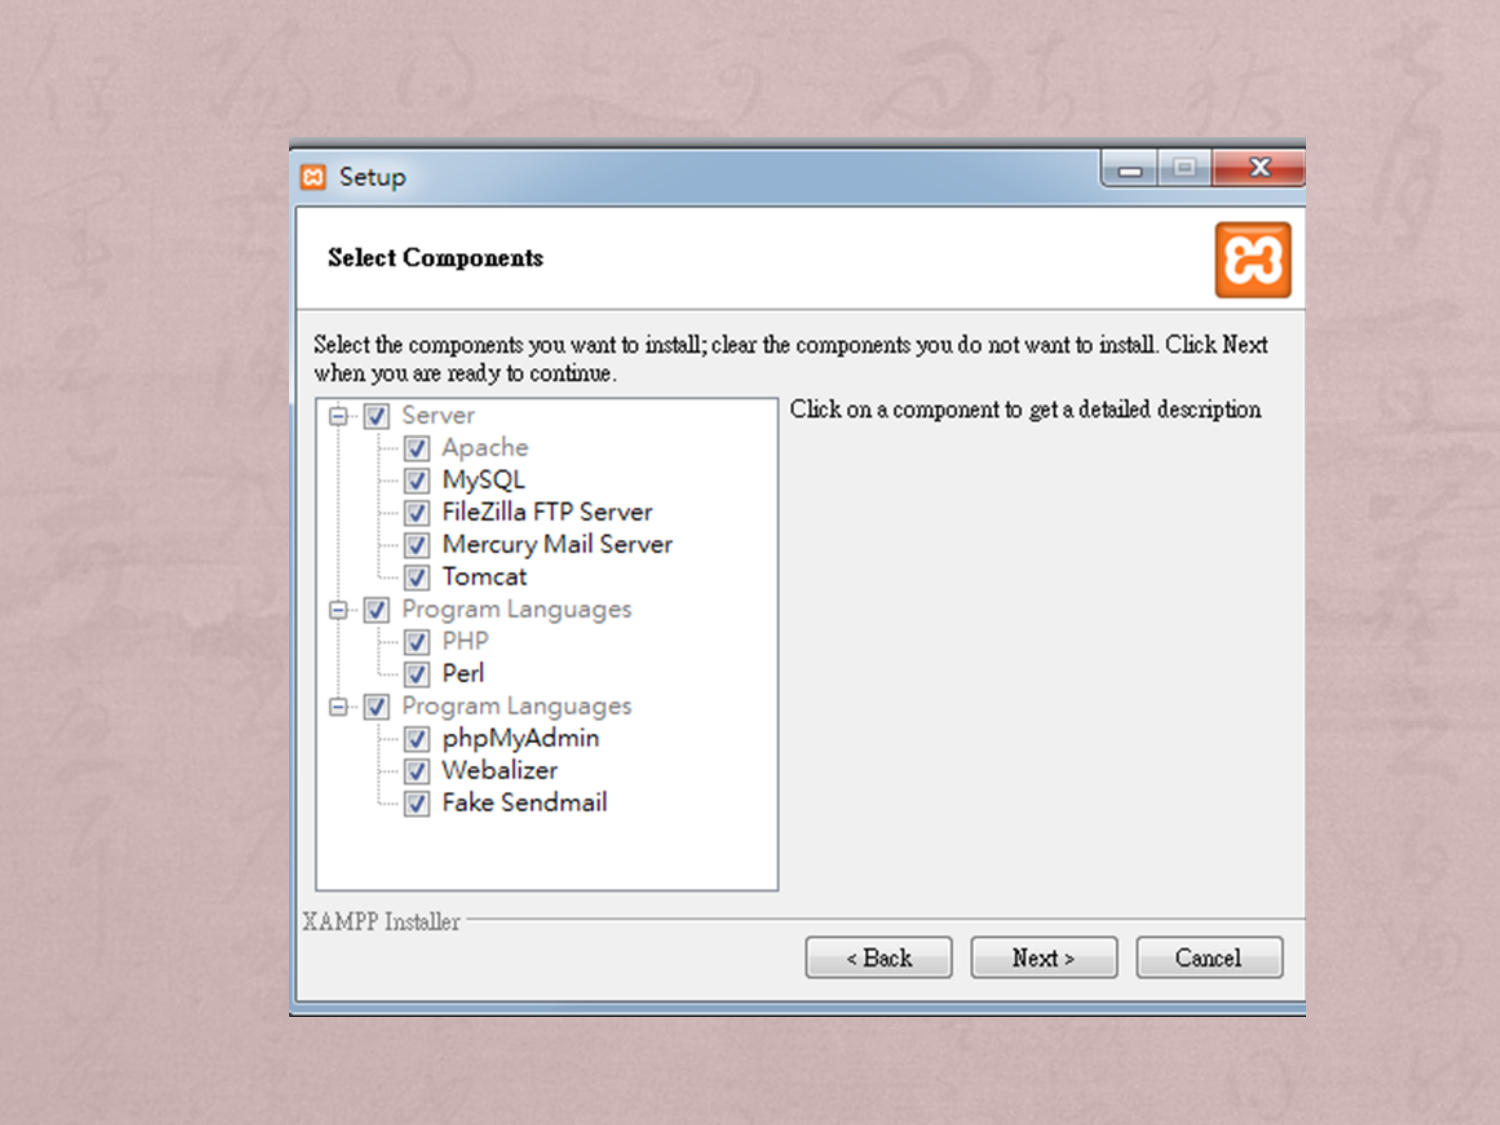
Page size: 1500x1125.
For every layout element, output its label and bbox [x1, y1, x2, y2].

list [288, 136, 1306, 1017]
